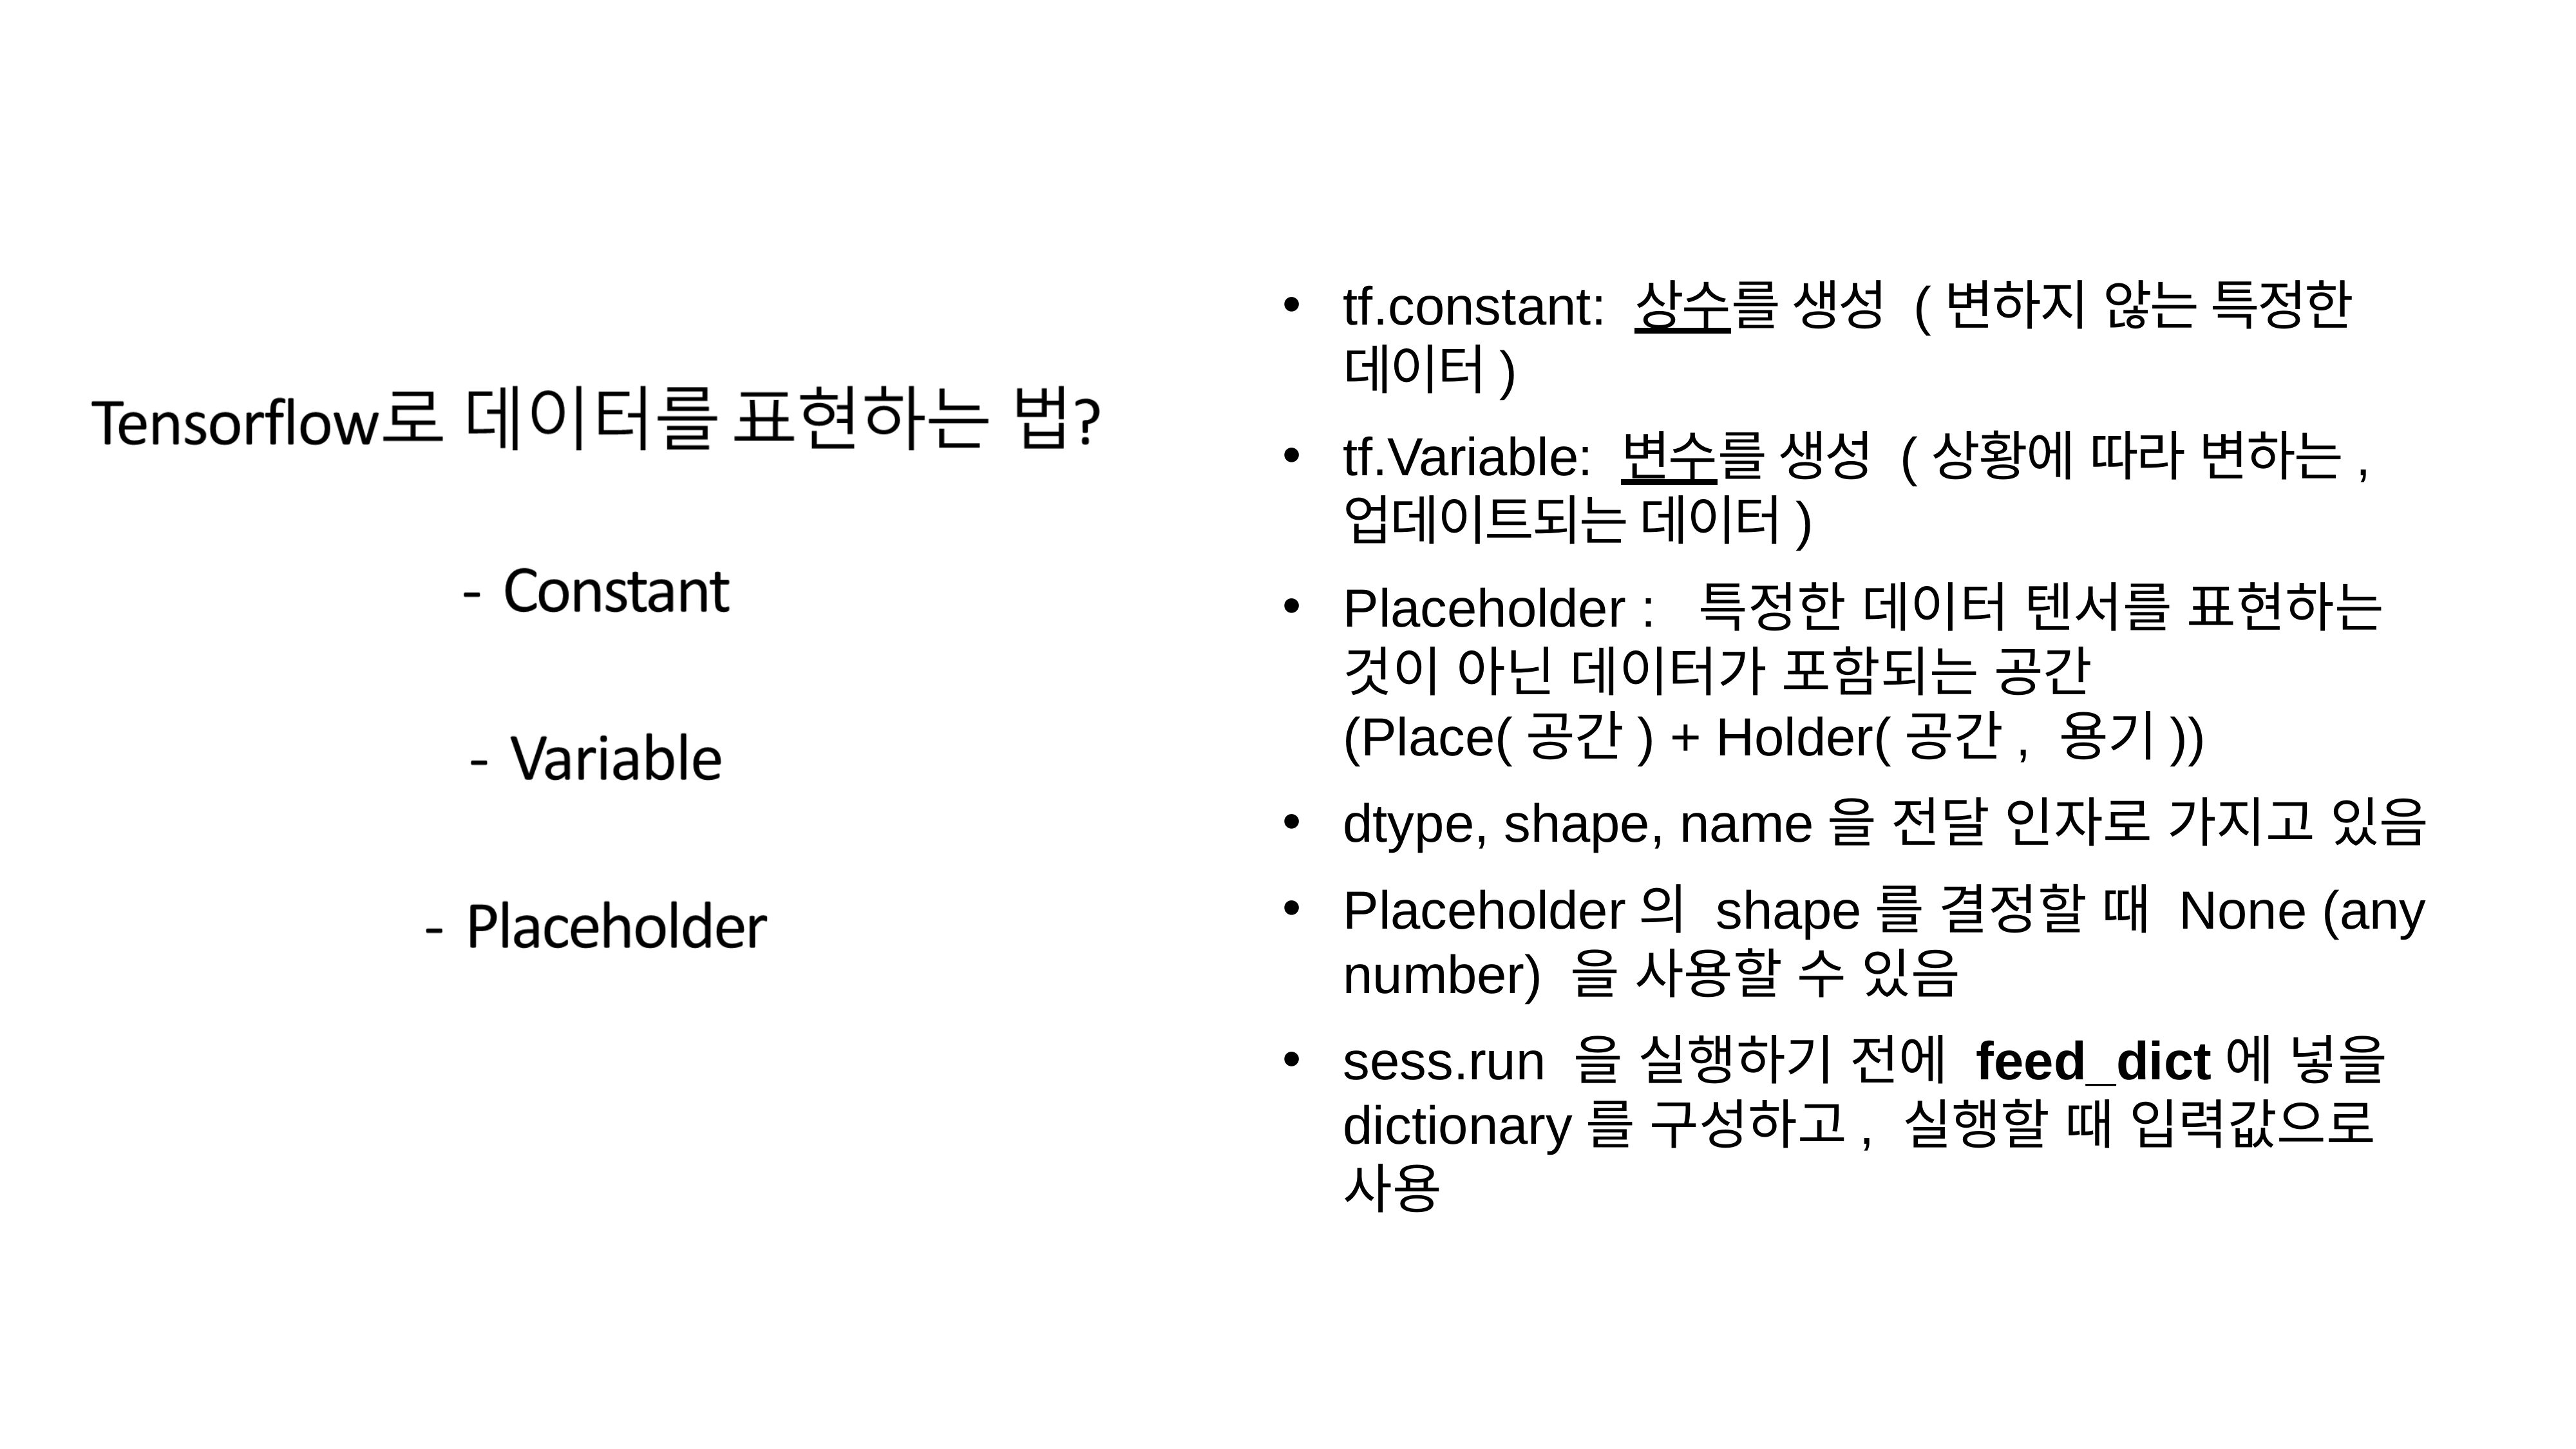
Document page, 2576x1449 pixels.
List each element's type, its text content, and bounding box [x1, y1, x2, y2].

text_box tf.constant: 상수를 생성 (변하지 않는 특정한 데이터) tf.Variable: 변수를 생성 (상황에 따라 변하는, 업데이트되는 데이터) Placeholder : 특정한 데이터 텐서를 표현하는 것이 아닌 데이터가 포함되는 공간 (Place(공간) + Holder(공간, 용기)) dtype, shape, name을 전달 인자로 가지고 있음 Placeholder의 shape를 결정할 때 None (any number) 을 사용할 수 있음 sess.run 을 실행하기 전에 feed_dict에 넣을 dictionary를 구성하고, 실행할 때 입력값으로 사용 [1209, 266, 2498, 1311]
picture [49, 356, 1141, 1008]
